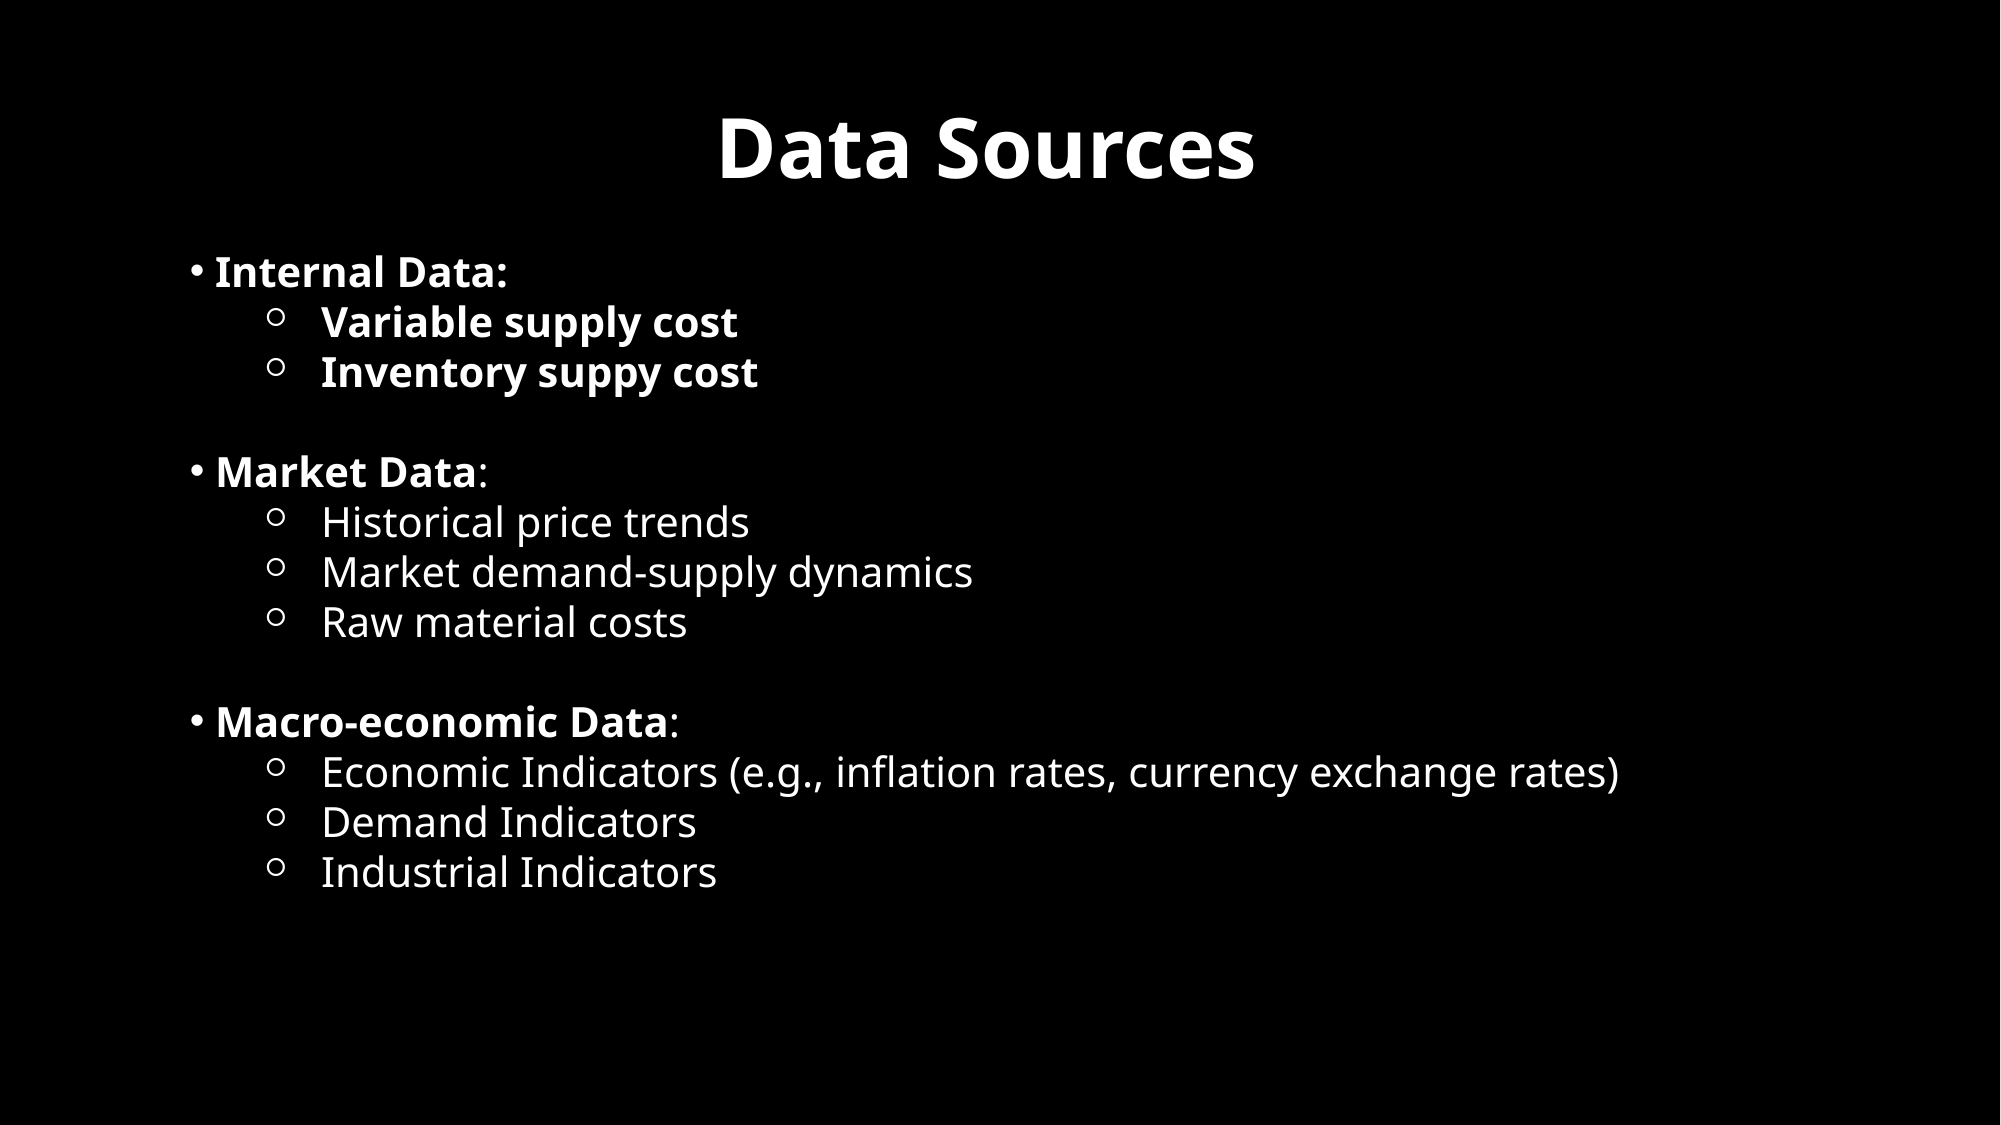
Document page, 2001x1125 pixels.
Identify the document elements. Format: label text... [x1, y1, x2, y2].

title Data Sources [612, 62, 1359, 237]
text_box Internal Data: Variable supply cost Inventory suppy cost Market Data: Historical price trends Market demand-supply dynamics Raw material costs Macro-economic Data: Economic Indicators (e.g., inflation rates, currency exchange rates) Demand Indicators Industrial Indicators [174, 237, 1882, 996]
